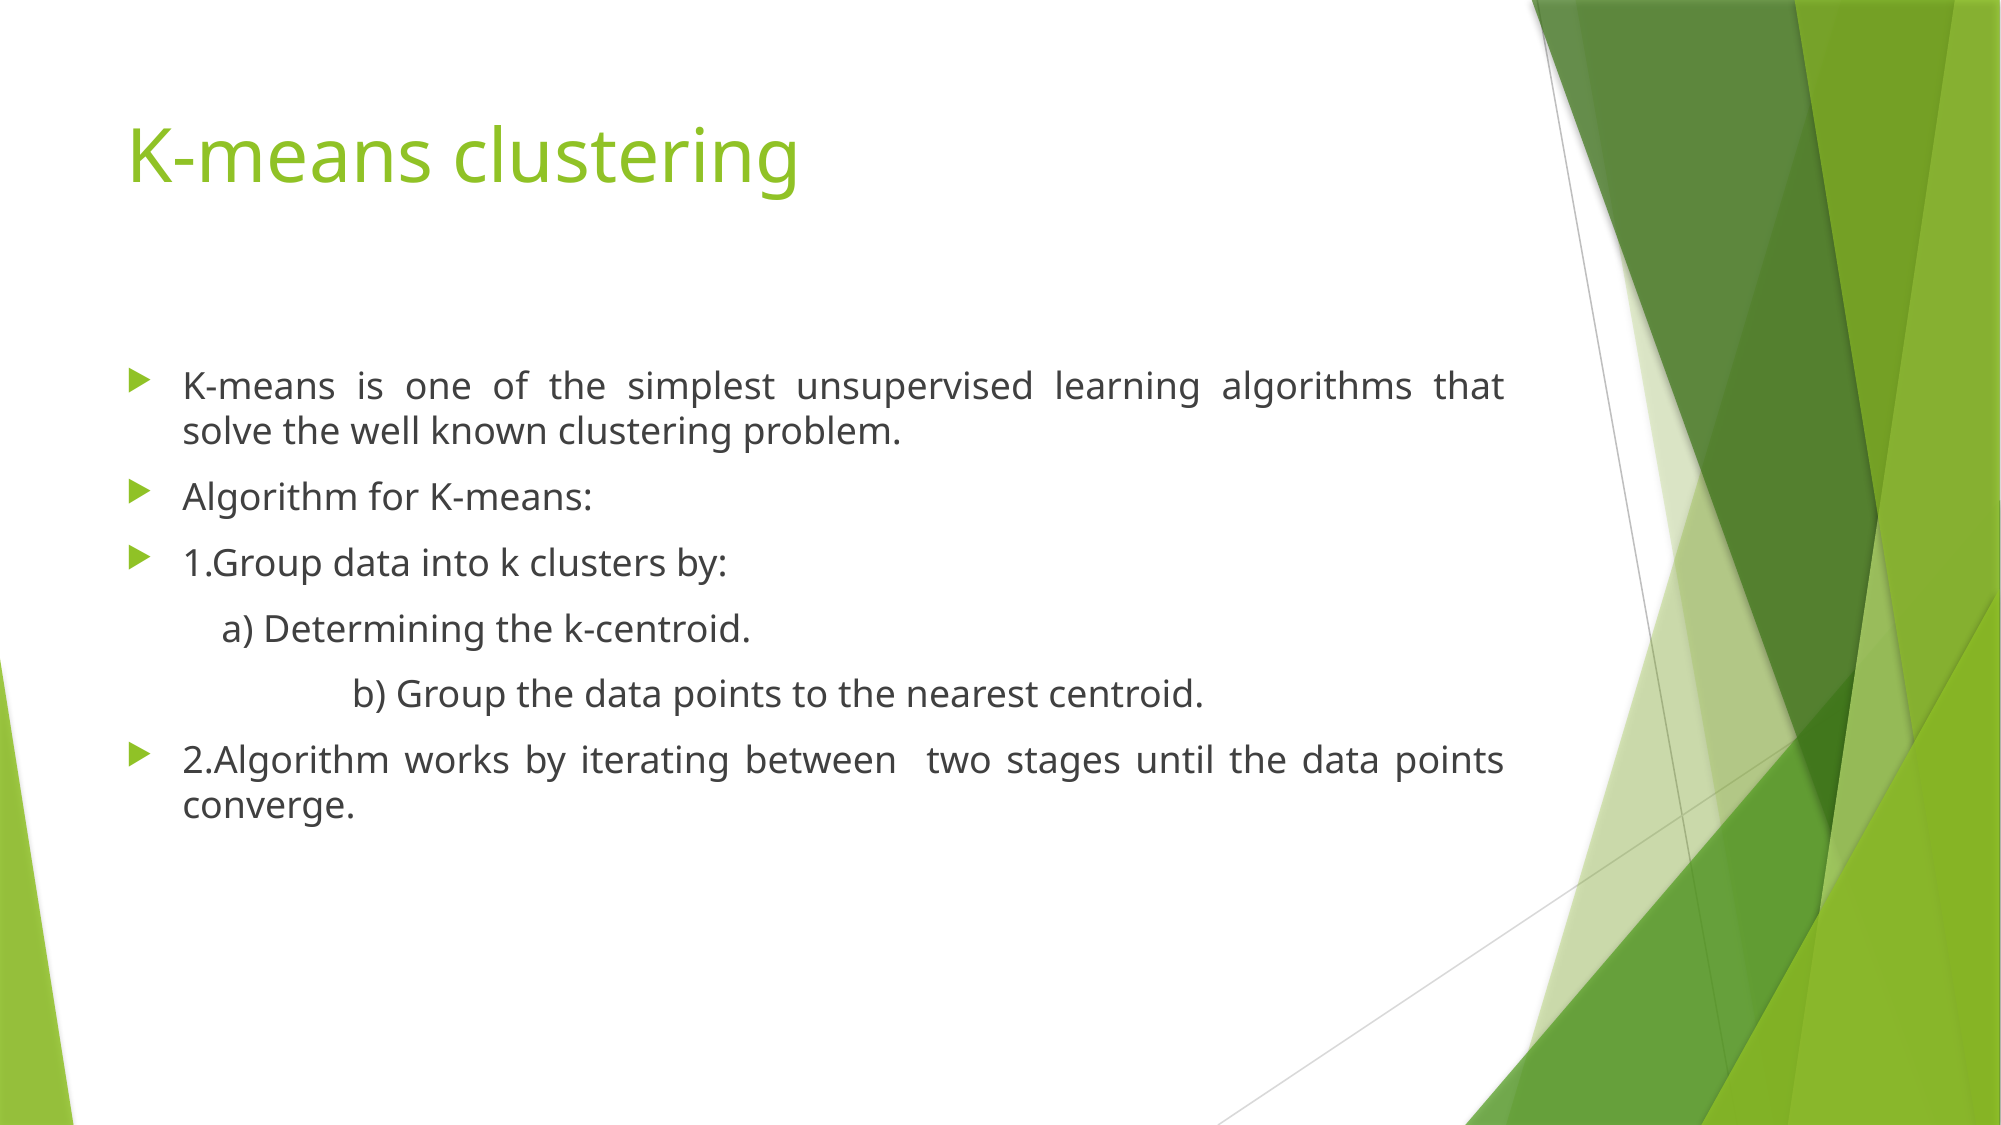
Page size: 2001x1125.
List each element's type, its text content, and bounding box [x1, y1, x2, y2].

list K-means is one of the simplest unsupervised learning algorithms that solve the well known clustering problem. Algorithm for K-means: 1.Group data into k clusters by: a) Determining the k-centroid. b) Group the data points to the nearest centroid. 2.Algorithm works by iterating between two stages until the data points converge. [111, 354, 1522, 992]
title K-means clustering [111, 99, 1522, 317]
